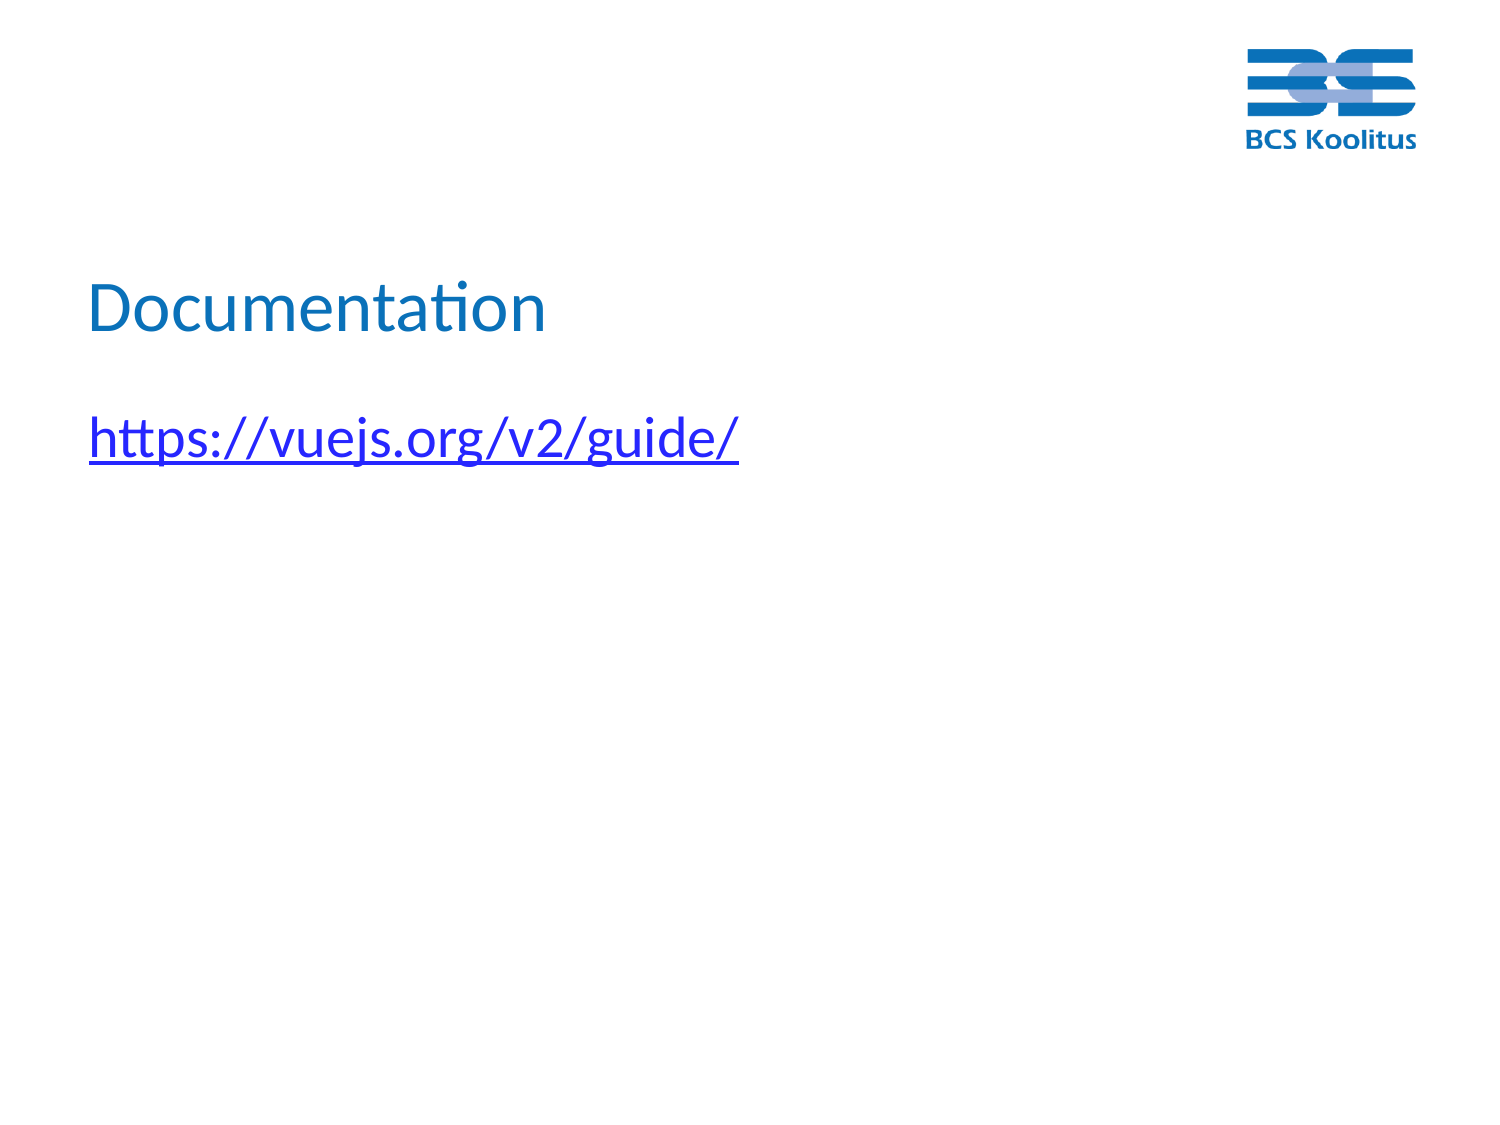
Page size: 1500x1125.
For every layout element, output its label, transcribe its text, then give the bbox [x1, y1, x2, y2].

list https://vuejs.org/v2/guide/ [73, 391, 1425, 1047]
title Documentation [72, 166, 1423, 354]
picture [1246, 49, 1416, 149]
